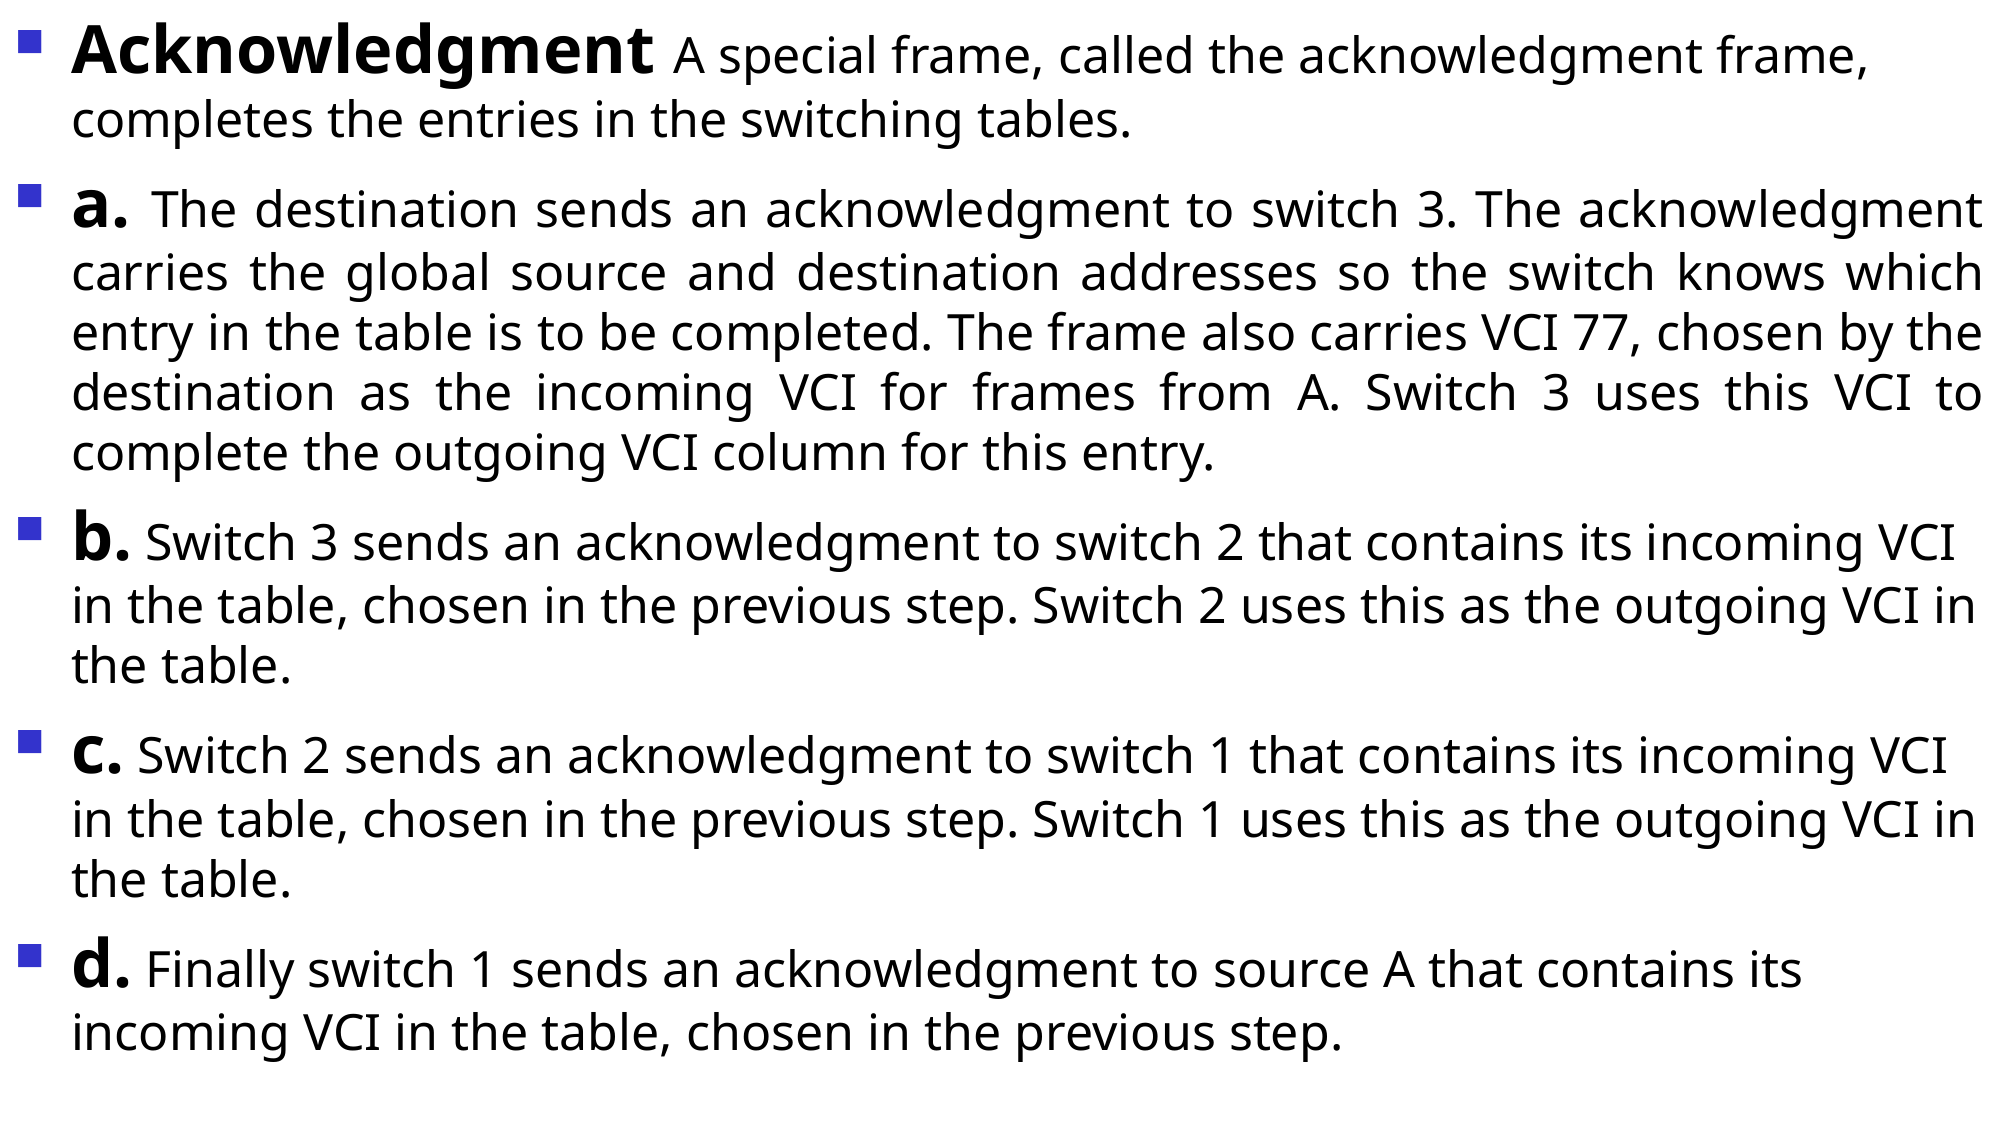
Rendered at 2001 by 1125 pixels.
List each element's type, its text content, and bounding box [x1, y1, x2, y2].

list Acknowledgment A special frame, called the acknowledgment frame, completes the entries in the switching tables. a. The destination sends an acknowledgment to switch 3. The acknowledgment carries the global source and destination addresses so the switch knows which entry in the table is to be completed. The frame also carries VCI 77, chosen by the destination as the incoming VCI for frames from A. Switch 3 uses this VCI to complete the outgoing VCI column for this entry. b. Switch 3 sends an acknowledgment to switch 2 that contains its incoming VCI in the table, chosen in the previous step. Switch 2 uses this as the outgoing VCI in the table. c. Switch 2 sends an acknowledgment to switch 1 that contains its incoming VCI in the table, chosen in the previous step. Switch 1 uses this as the outgoing VCI in the table. d. Finally switch 1 sends an acknowledgment to source A that contains its incoming VCI in the table, chosen in the previous step. [0, 0, 2000, 952]
